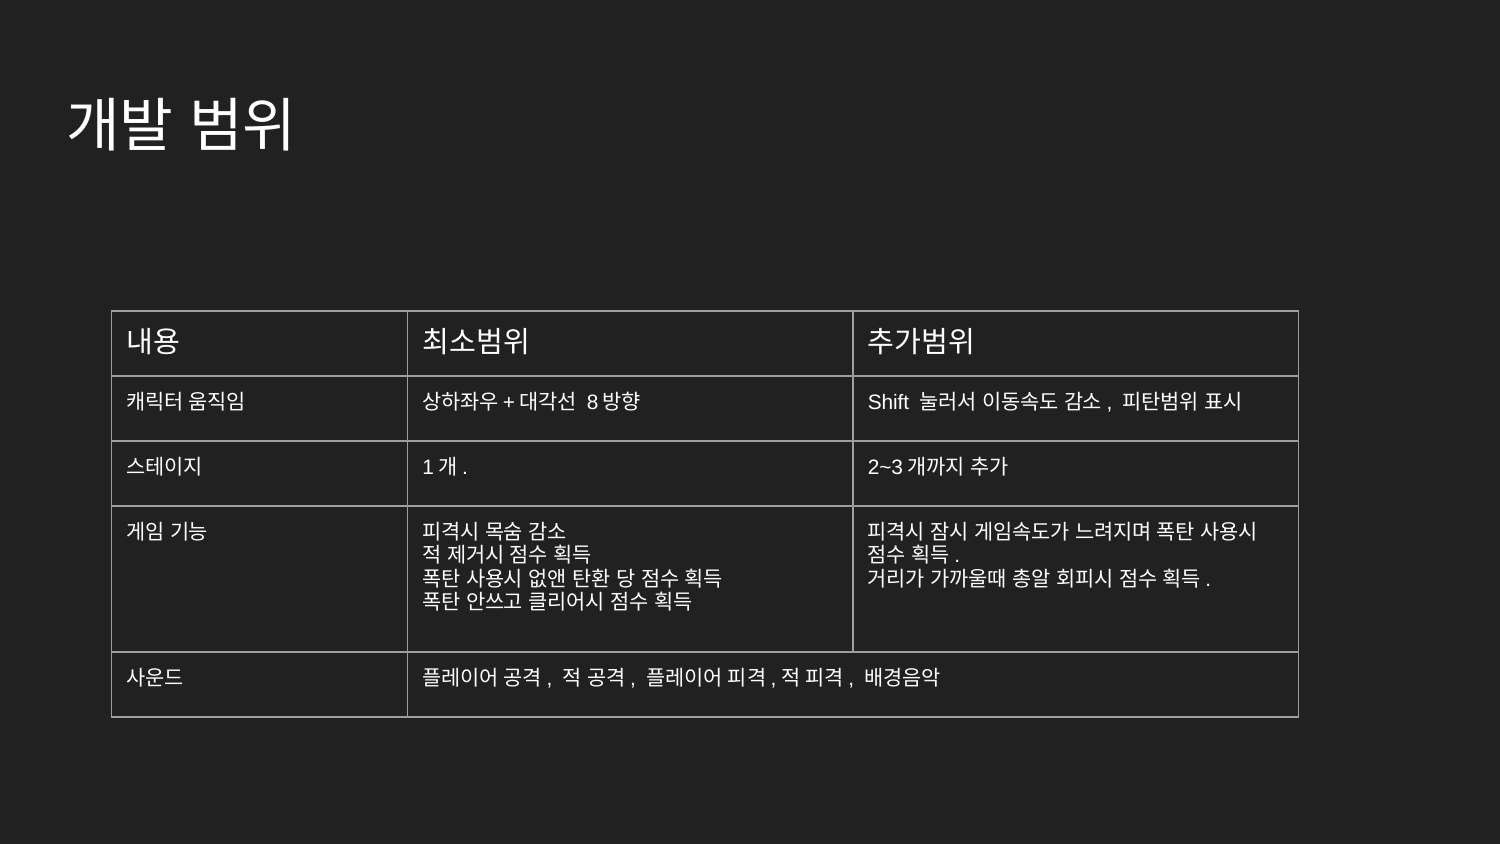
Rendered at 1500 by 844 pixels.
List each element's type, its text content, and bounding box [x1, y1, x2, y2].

table_cell 피격시 잠시 게임속도가 느려지며 폭탄 사용시 점수 획득. 거리가 가까울때 총알 회피시 점수 획득. [854, 507, 1298, 651]
table_cell 피격시 목숨 감소 적 제거시 점수 획득 폭탄 사용시 없앤 탄환 당 점수 획득 폭탄 안쓰고 클리어시 점수 획득 [408, 507, 852, 651]
table_header 내용 [112, 312, 407, 375]
table_cell 게임 기능 [112, 507, 407, 651]
table_cell 플레이어 공격, 적 공격, 플레이어 피격,적 피격, 배경음악 [408, 653, 1298, 716]
table_cell 상하좌우+대각선 8방향 [408, 377, 852, 440]
table_header 최소범위 [408, 312, 852, 375]
table_cell 캐릭터 움직임 [112, 377, 407, 440]
table_cell 스테이지 [112, 442, 407, 505]
title 개발 범위 [51, 72, 1449, 167]
table_cell 사운드 [112, 653, 407, 716]
table_cell 2~3개까지 추가 [854, 442, 1298, 505]
table_cell 1개. [408, 442, 852, 505]
table_header 추가범위 [854, 312, 1298, 375]
table_cell Shift 눌러서 이동속도 감소, 피탄범위 표시 [854, 377, 1298, 440]
